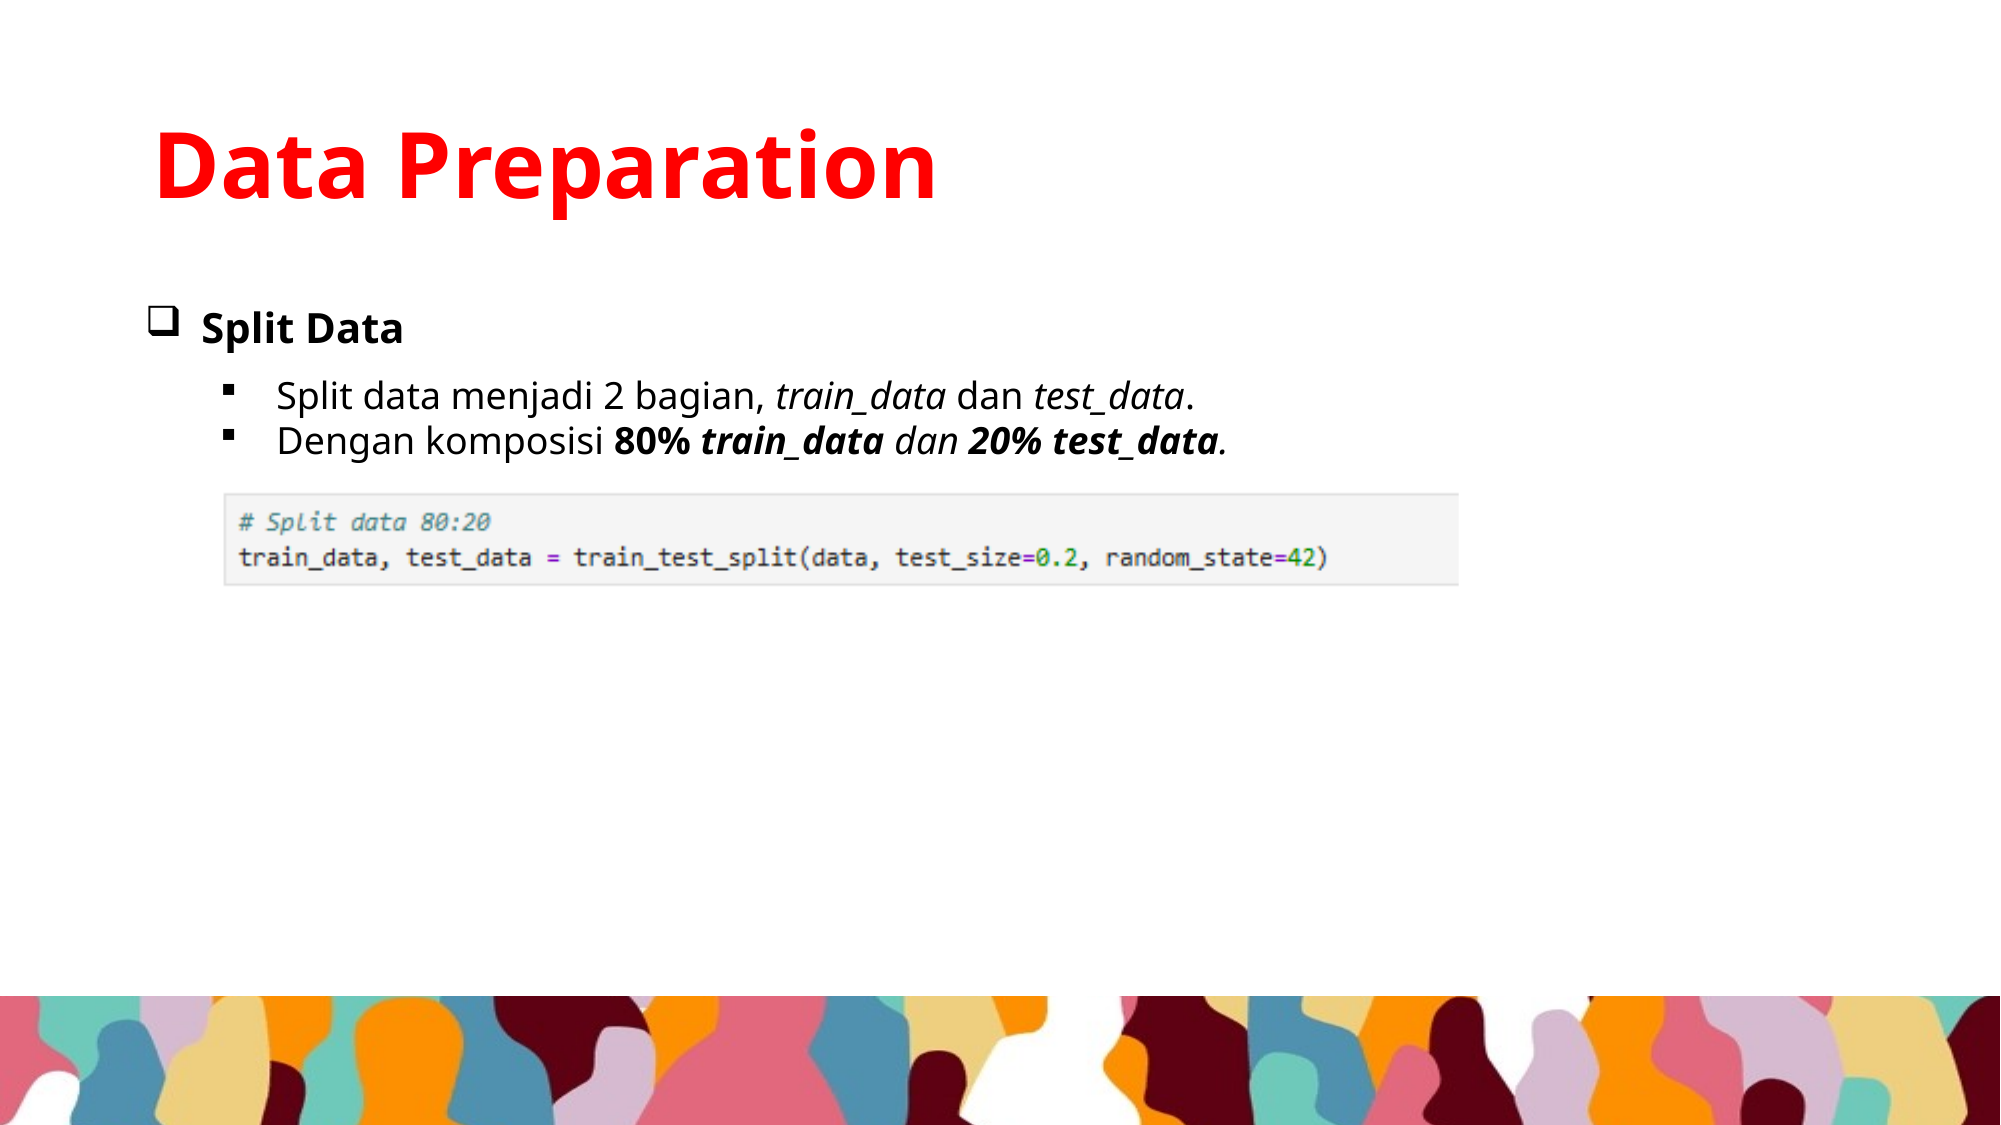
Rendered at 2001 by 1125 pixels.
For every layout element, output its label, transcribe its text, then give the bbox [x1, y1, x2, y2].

picture [220, 485, 1460, 593]
picture [0, 995, 2000, 1125]
title Data Preparation [137, 59, 1863, 278]
text_box Split Data Split data menjadi 2 bagian, train_data dan test_data. Dengan komposisi 80% train_data dan 20% test_data. [130, 294, 1705, 955]
